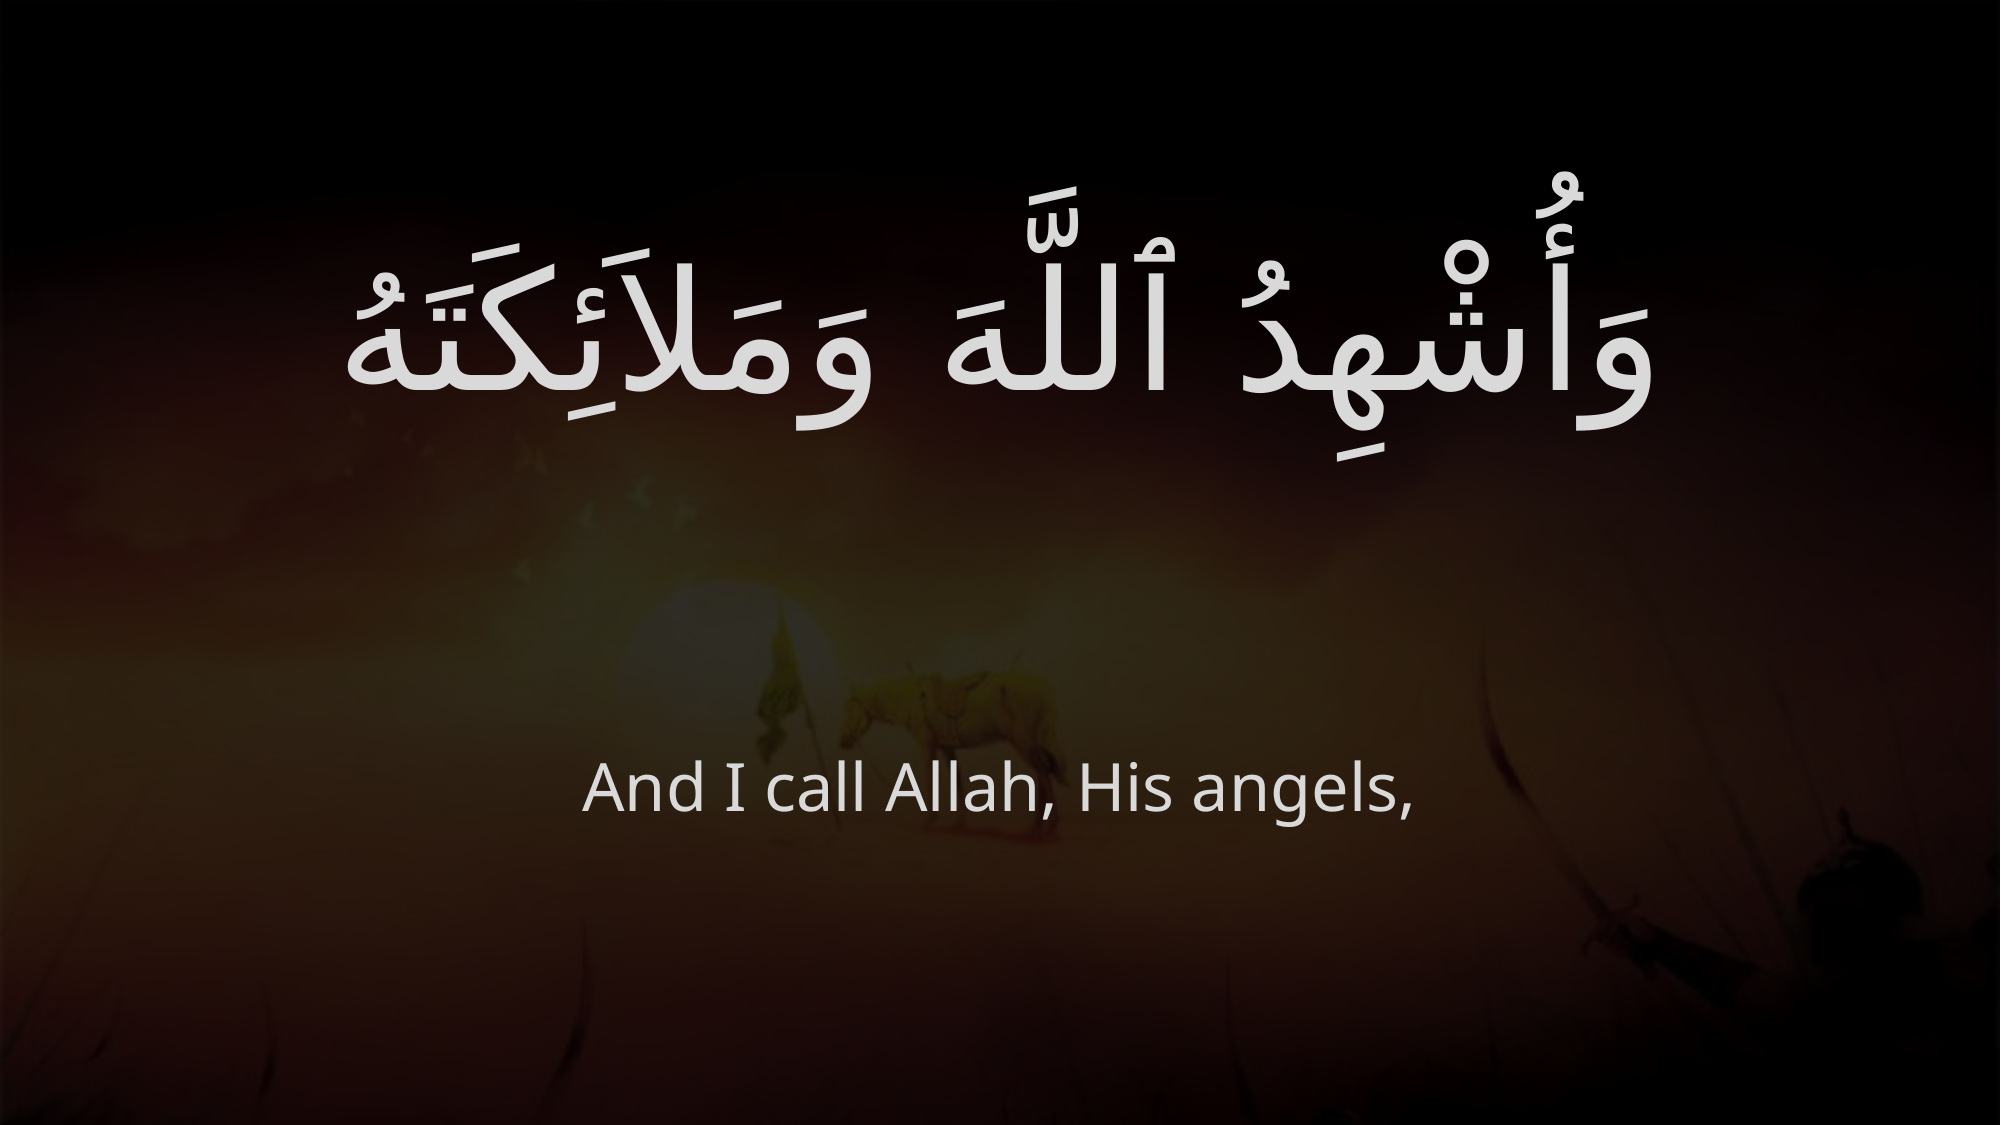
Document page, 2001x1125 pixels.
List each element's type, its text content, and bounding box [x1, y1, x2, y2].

list And I call Allah, His angels, [356, 737, 1644, 1125]
title وَأُشْهِدُ ٱللَّهَ وَمَلاَئِكَتَهُ [0, 156, 2000, 432]
